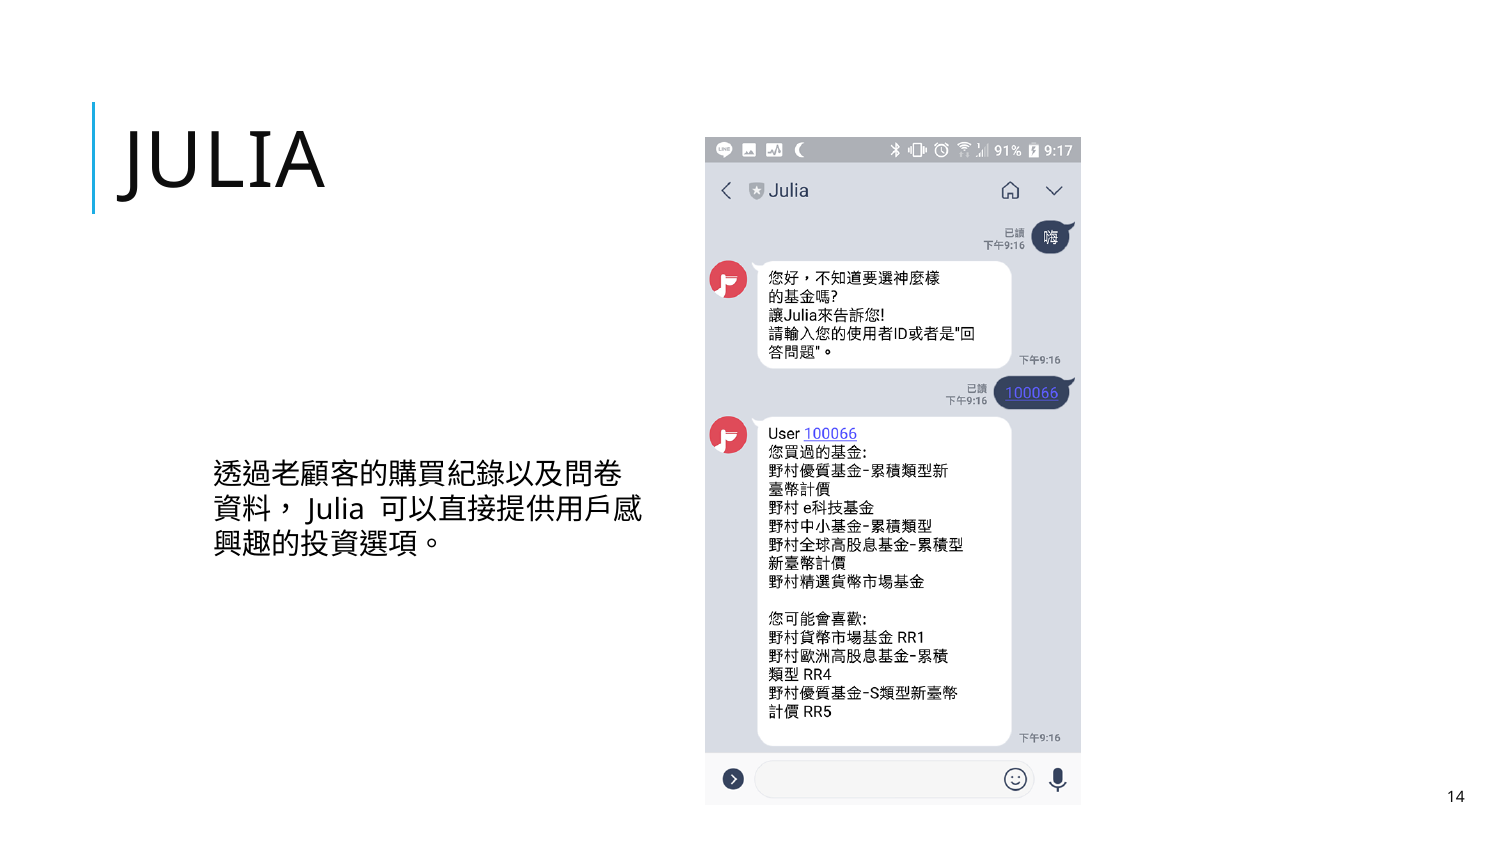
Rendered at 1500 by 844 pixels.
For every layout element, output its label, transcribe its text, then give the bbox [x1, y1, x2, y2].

title Julia [108, 112, 1500, 207]
text_box 透過老顧客的購買紀錄以及問卷資料，Julia 可以直接提供用戶感興趣的投資選項。 [198, 440, 659, 765]
slide_number 14 [1389, 764, 1480, 830]
picture [704, 136, 1081, 805]
